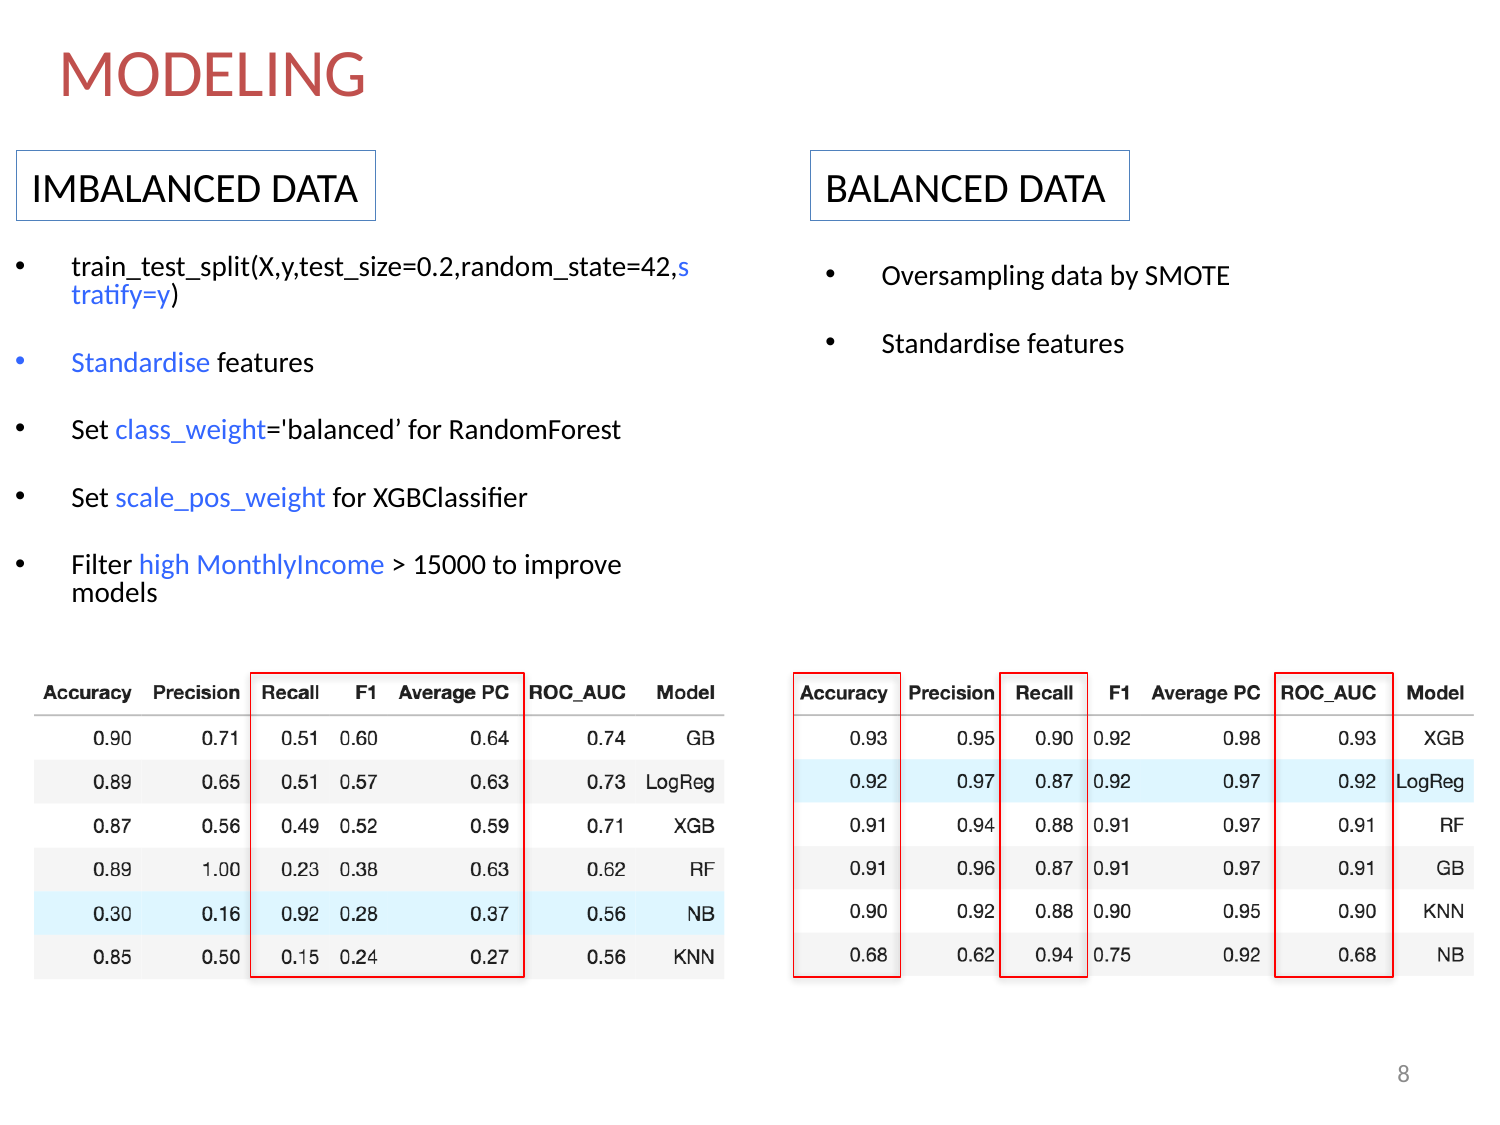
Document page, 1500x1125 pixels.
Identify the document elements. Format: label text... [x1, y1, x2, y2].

picture [793, 672, 1475, 978]
text_box Oversampling data by SMOTE Standardise features [810, 255, 1274, 414]
list train_test_split(X,y,test_size=0.2,random_state=42,stratify=y) Standardise features Set class_weight='balanced’ for RandomForest Set scale_pos_weight for XGBClassifier Filter high MonthlyIncome > 15000 to improve models [0, 246, 710, 619]
text_box MODELING [43, 21, 802, 119]
text_box BALANCED DATA [810, 150, 1130, 221]
slide_number 8 [1074, 1042, 1425, 1103]
picture [34, 672, 728, 980]
title IMBALANCED DATA [16, 150, 376, 221]
